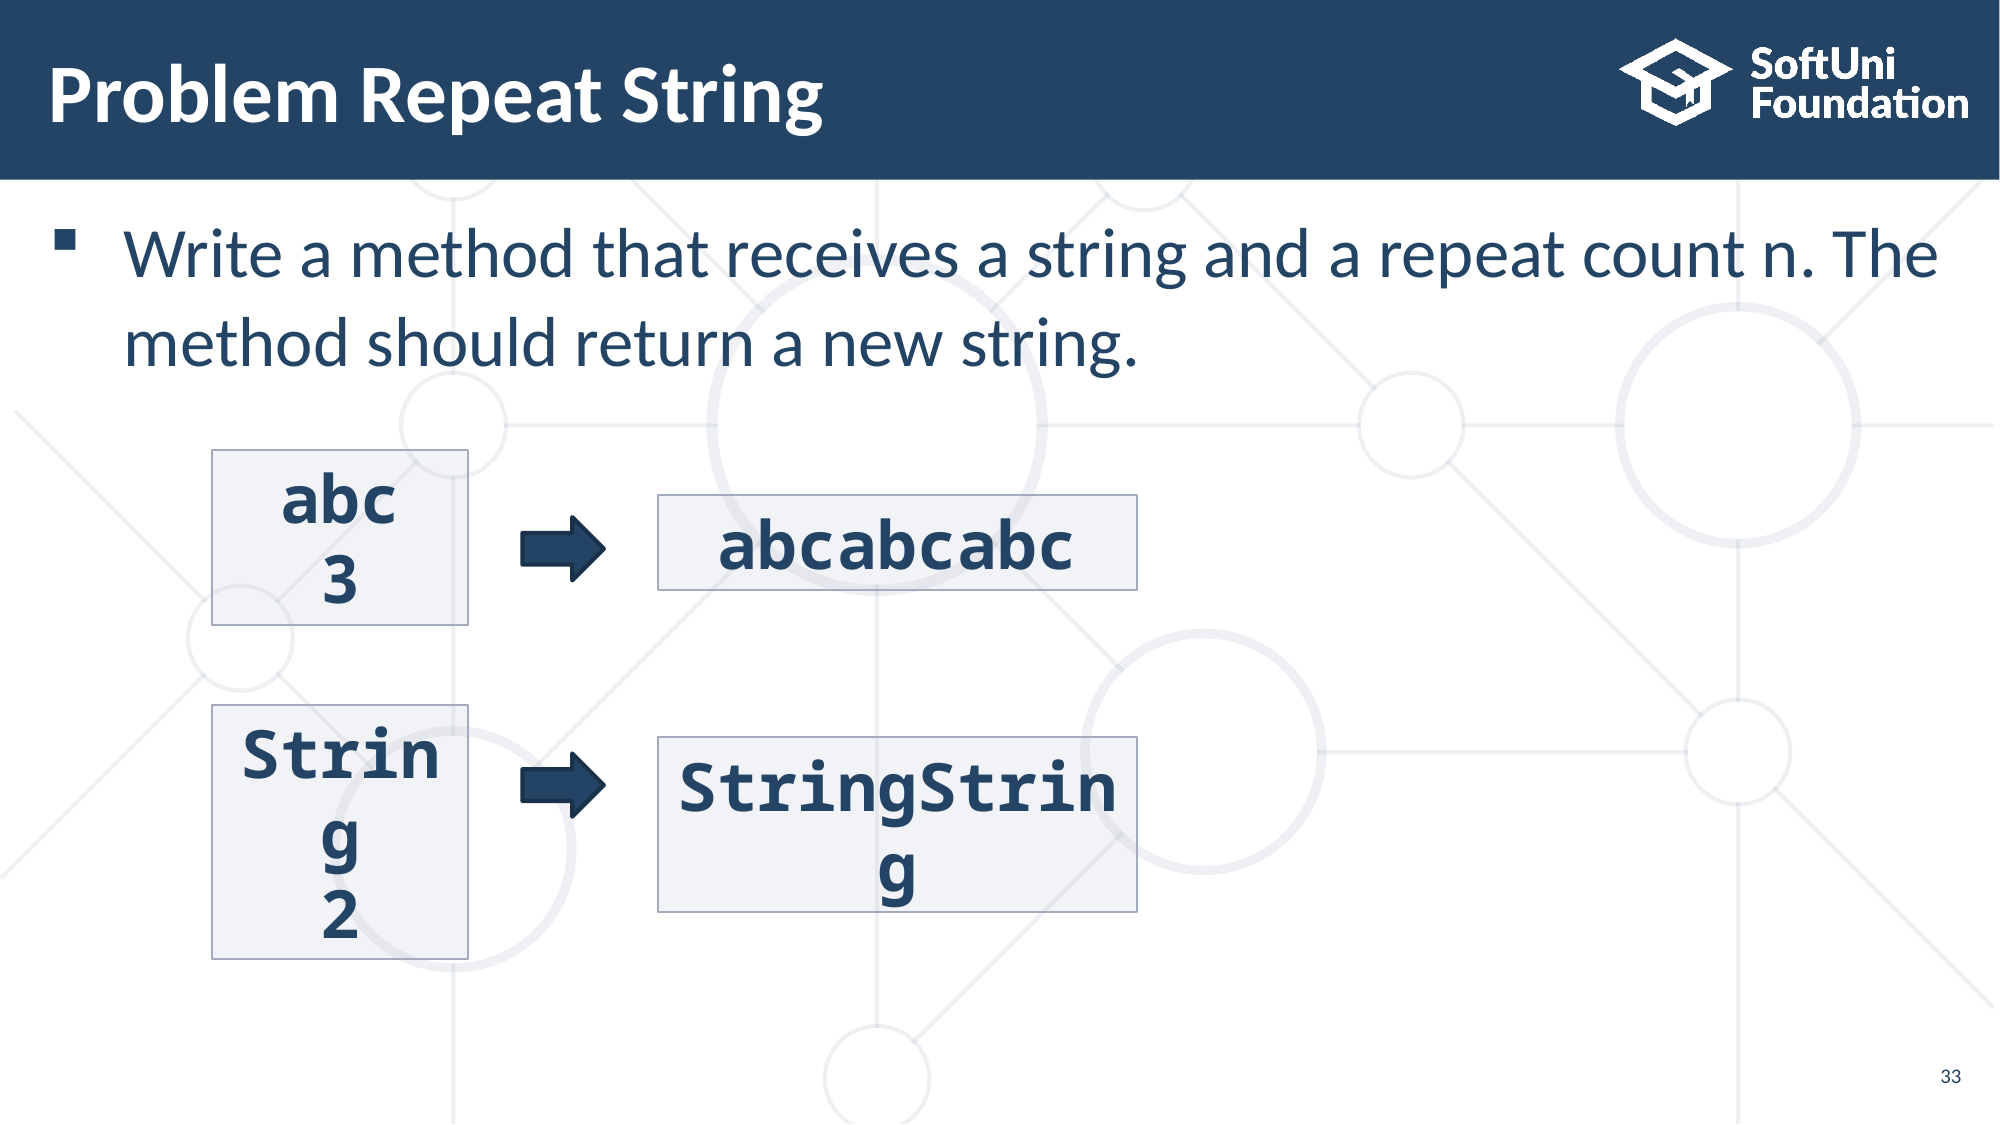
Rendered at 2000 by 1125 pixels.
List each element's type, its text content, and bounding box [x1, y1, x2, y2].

text_box [520, 515, 606, 583]
text_box StringString [657, 737, 1138, 912]
text_box [520, 751, 606, 819]
title Problem Repeat String [31, 16, 1591, 162]
picture [1618, 38, 1968, 126]
list Write a method that receives a string and a repeat count n. The method should return a new string. [31, 196, 1970, 1050]
text_box abcabcabc [657, 495, 1138, 591]
text_box abc 3 [212, 449, 469, 625]
text_box String 2 [212, 704, 469, 960]
slide_number 33 [1896, 1049, 1968, 1101]
